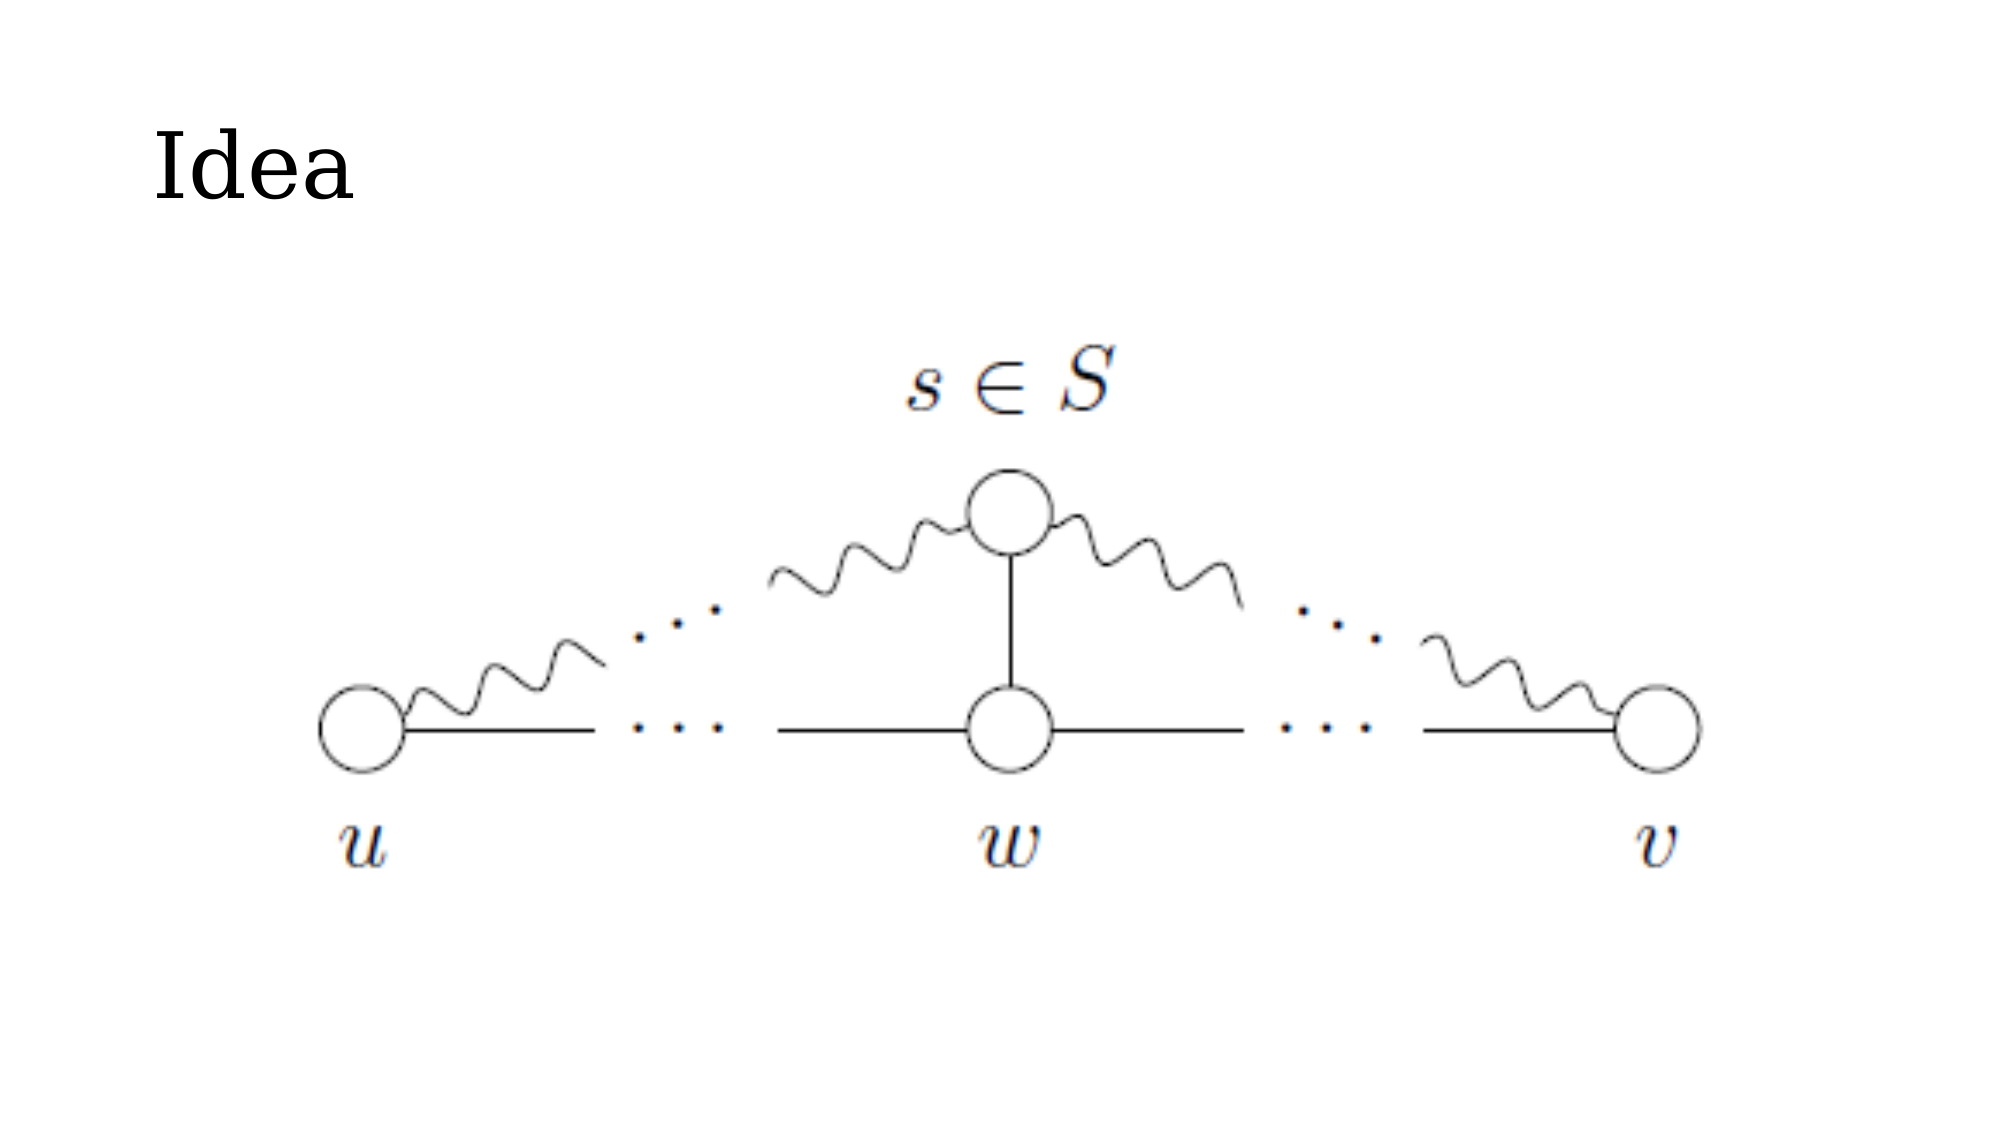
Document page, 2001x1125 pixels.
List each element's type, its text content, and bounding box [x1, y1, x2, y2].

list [244, 308, 1756, 917]
title Idea [137, 59, 1863, 278]
